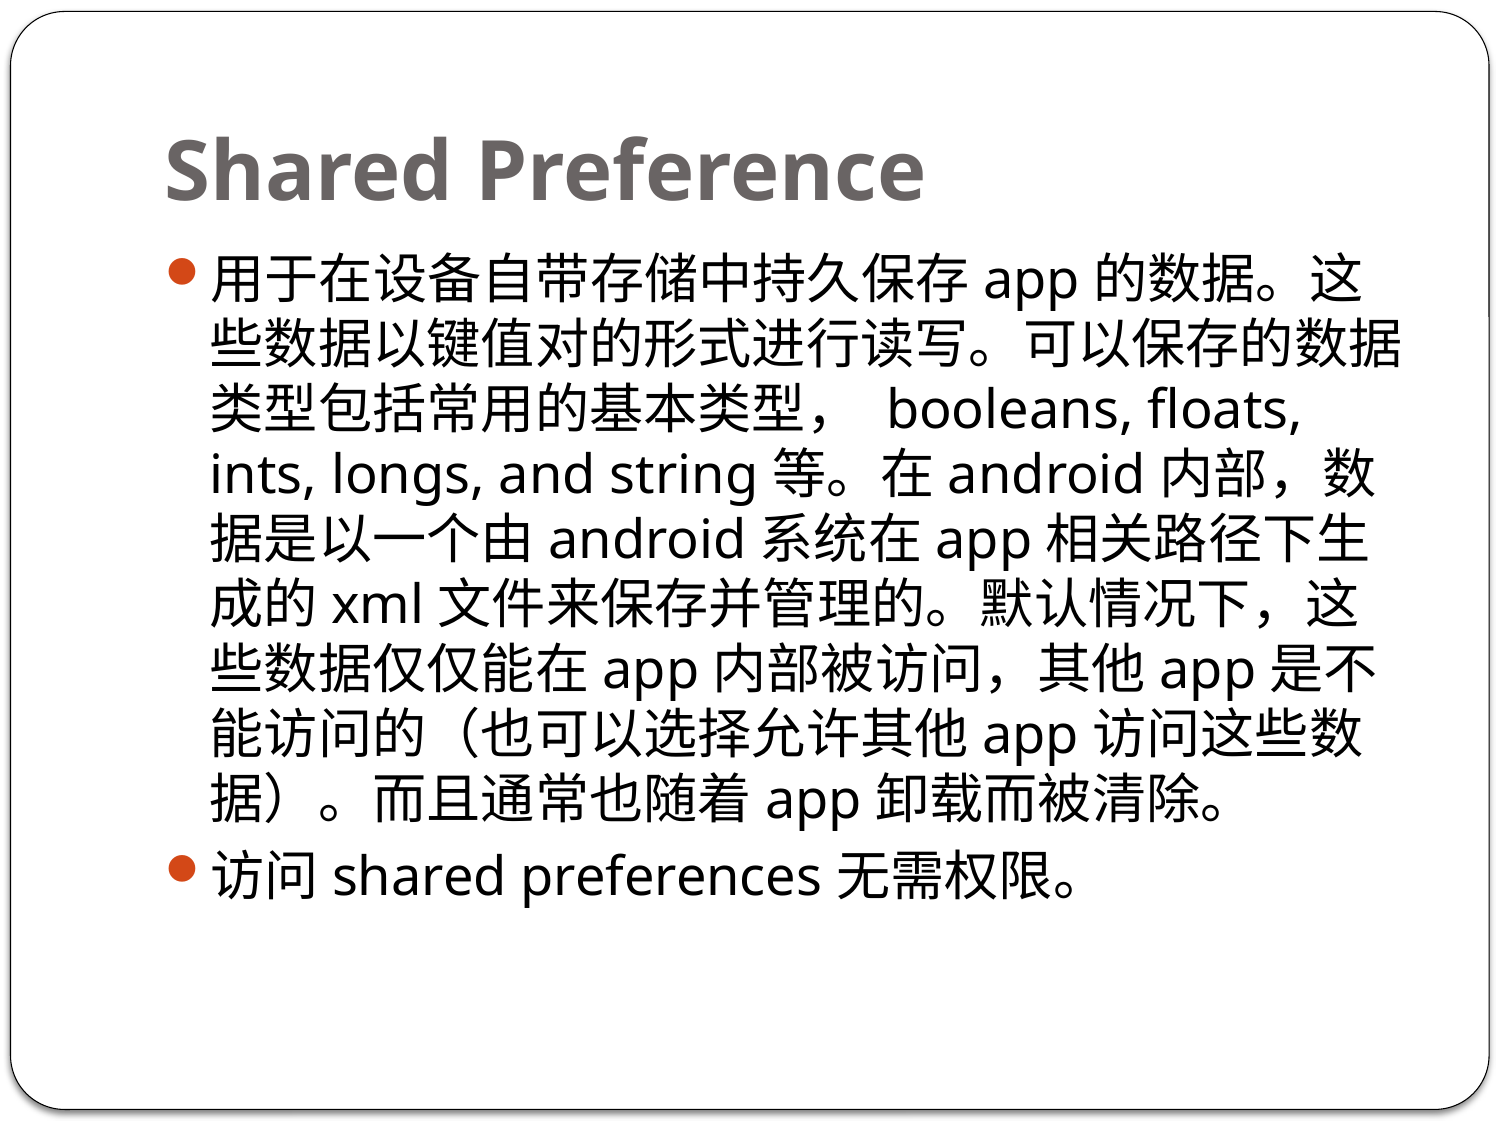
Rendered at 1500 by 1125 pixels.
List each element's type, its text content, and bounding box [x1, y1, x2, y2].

title Shared Preference [150, 45, 1425, 233]
list 用于在设备自带存储中持久保存app的数据。这些数据以键值对的形式进行读写。可以保存的数据类型包括常用的基本类型， booleans, floats, ints, longs, and string等。在android内部，数据是以一个由android系统在app相关路径下生成的xml文件来保存并管理的。默认情况下，这些数据仅仅能在app内部被访问，其他app是不能访问的（也可以选择允许其他app访问这些数据）。而且通常也随着app卸载而被清除。 访问shared preferences无需权限。 [150, 237, 1425, 988]
